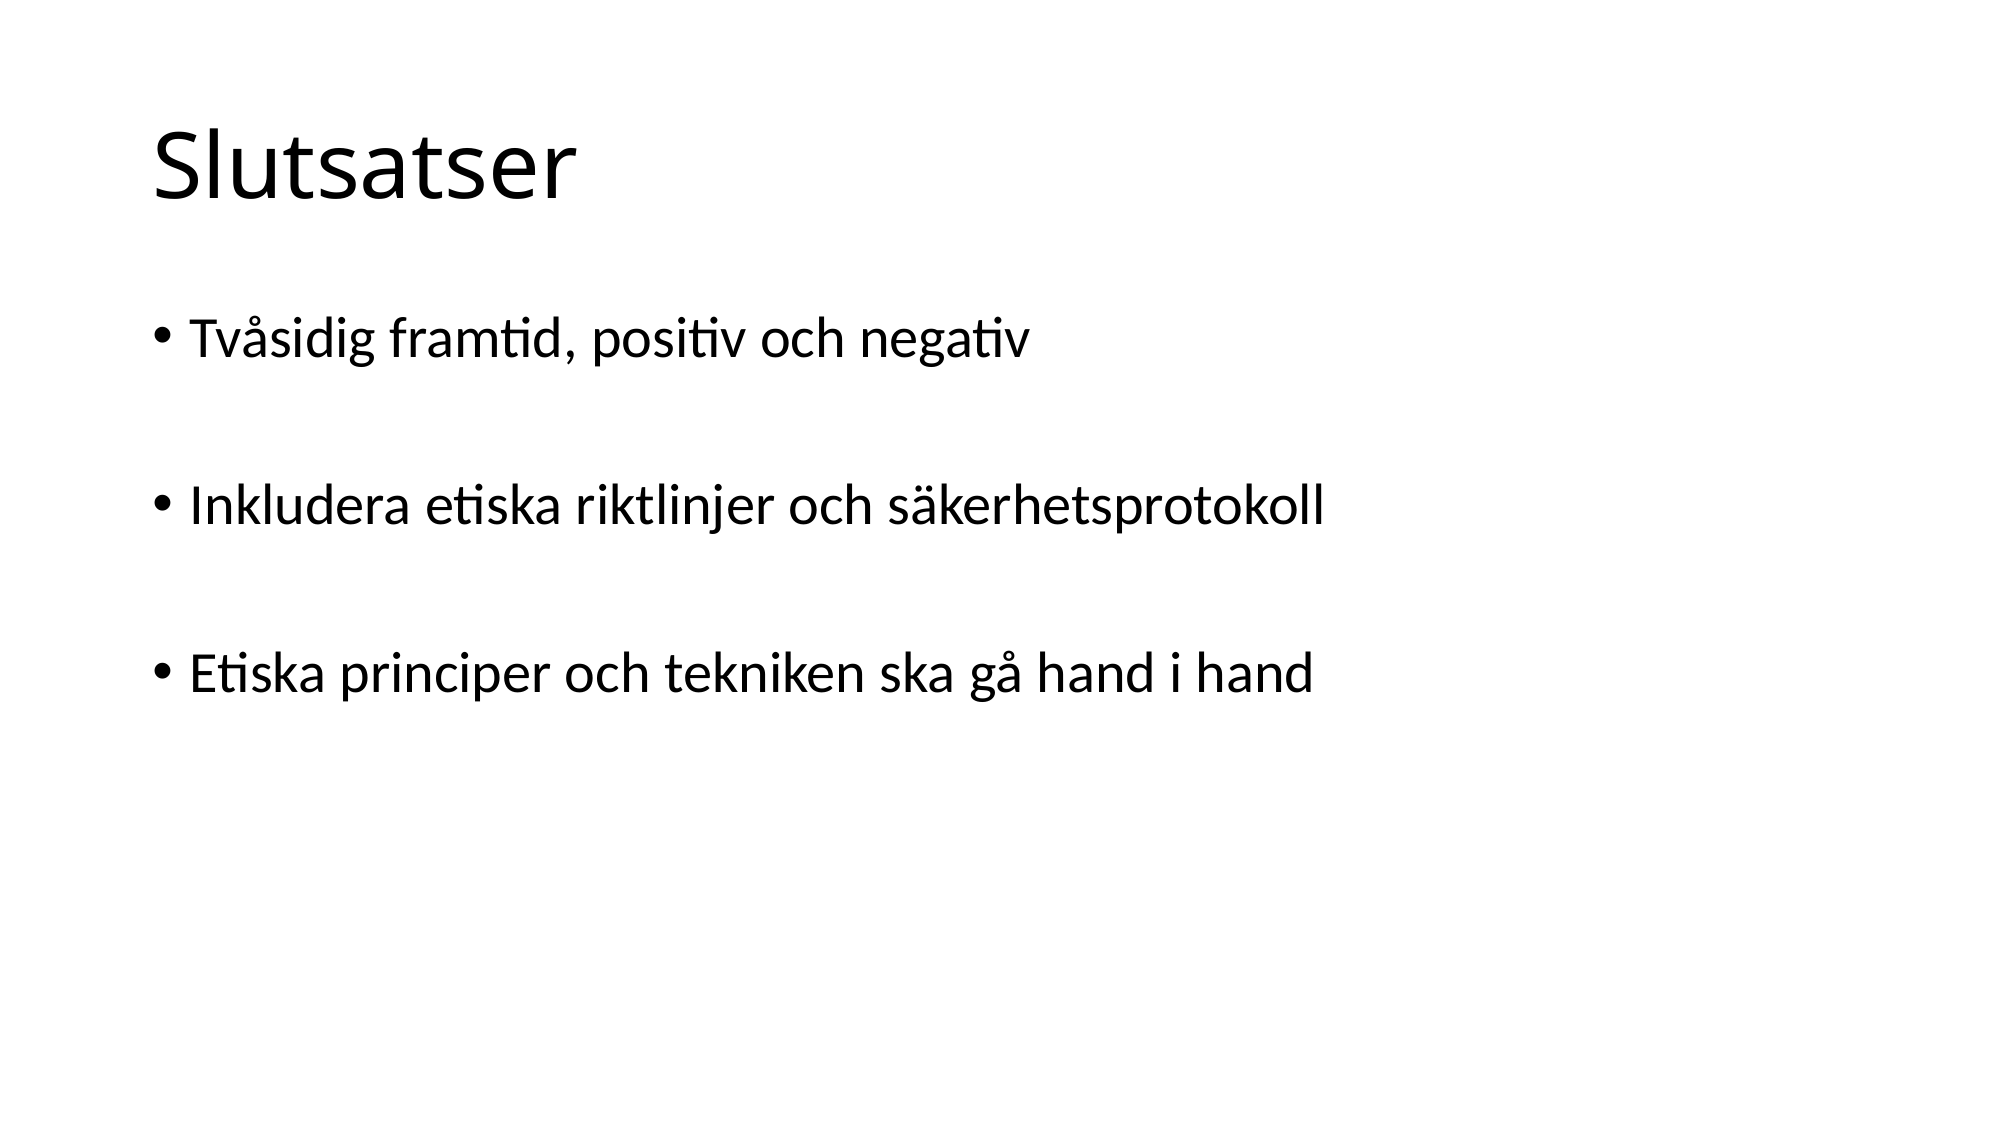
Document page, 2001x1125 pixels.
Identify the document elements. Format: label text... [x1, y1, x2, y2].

list Tvåsidig framtid, positiv och negativ Inkludera etiska riktlinjer och säkerhetsprotokoll Etiska principer och tekniken ska gå hand i hand [137, 299, 1863, 1014]
title Slutsatser [137, 59, 1863, 278]
